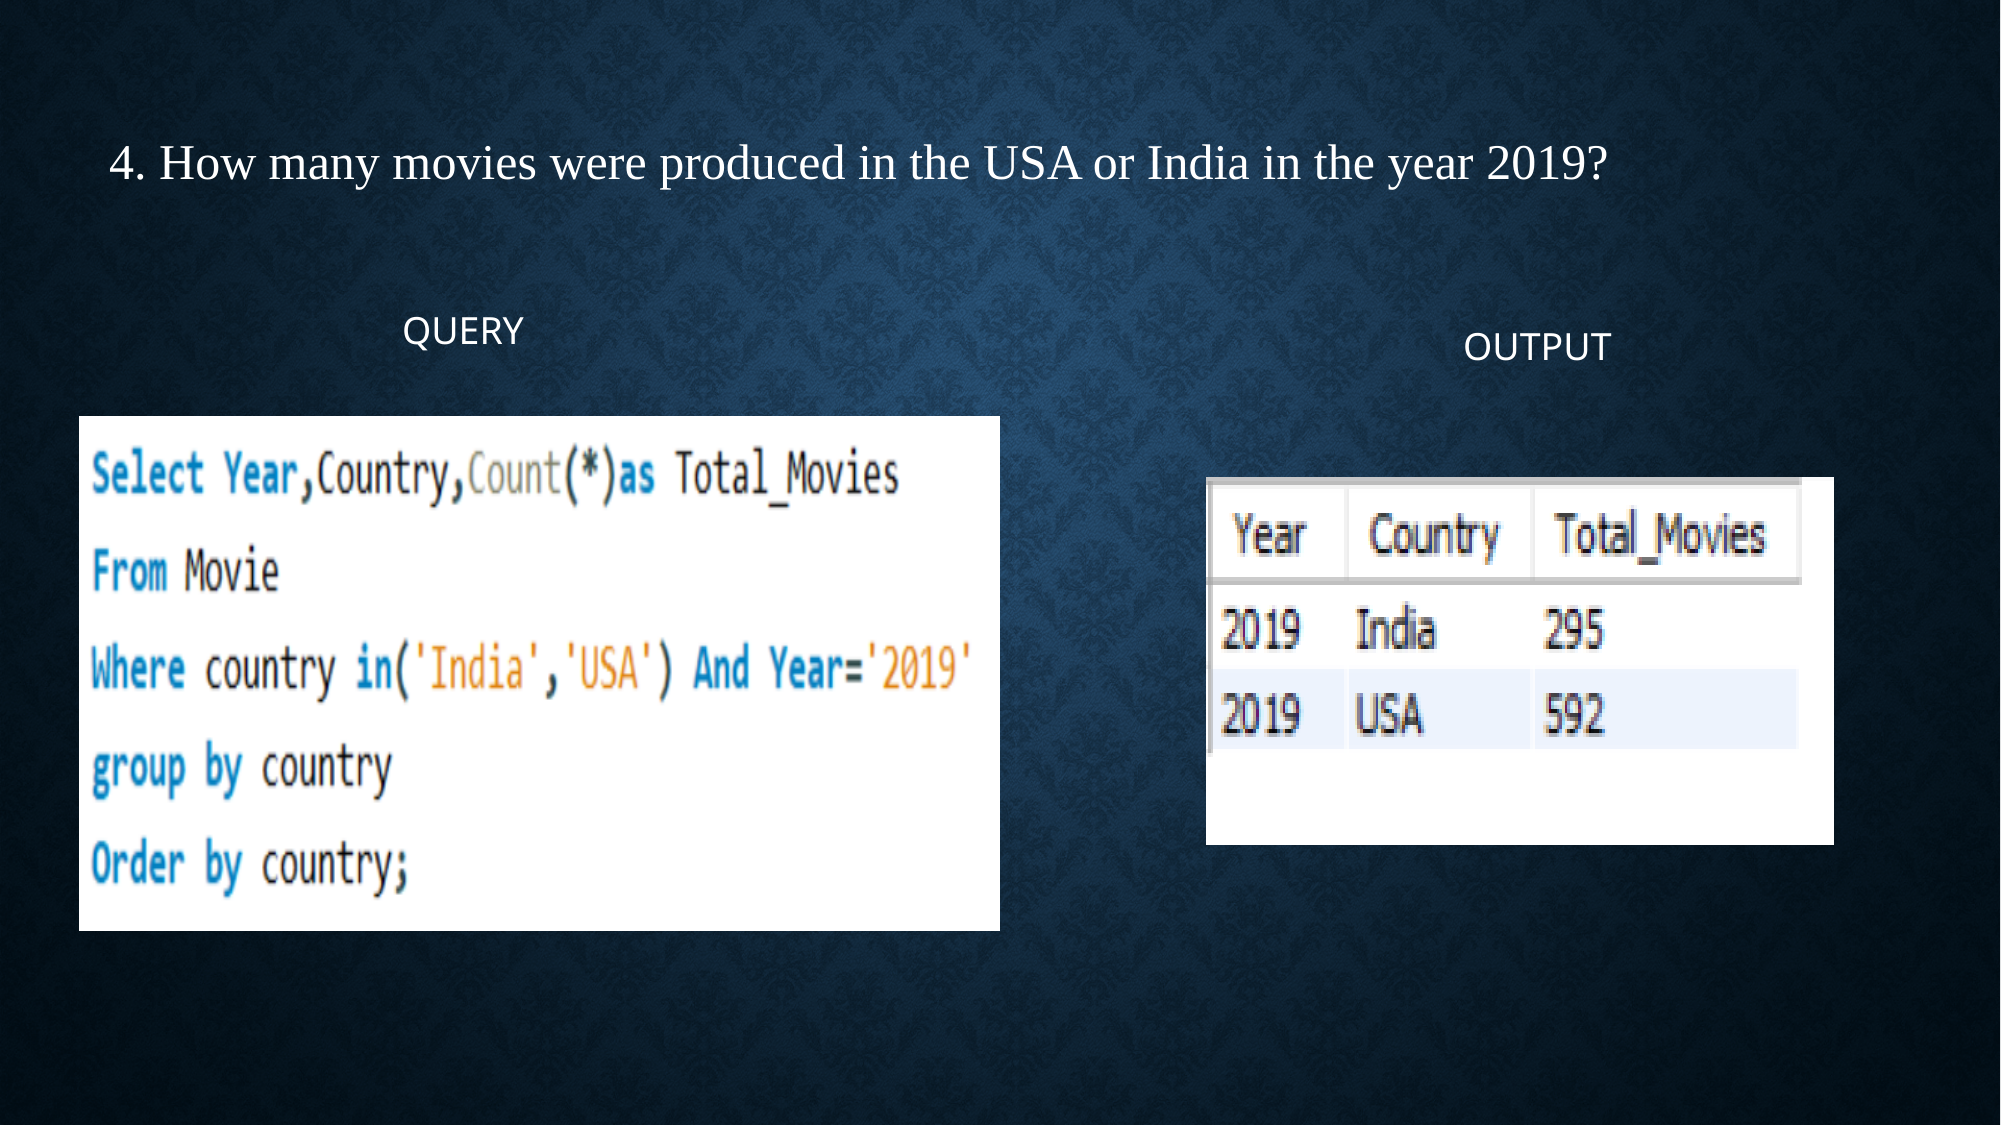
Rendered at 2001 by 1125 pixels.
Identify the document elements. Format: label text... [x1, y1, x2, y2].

text_box 4. How many movies were produced in the USA or India in the year 2019? [94, 117, 1765, 321]
text_box QUERY [387, 299, 637, 360]
picture [1206, 476, 1835, 846]
text_box OUTPUT [1448, 315, 1698, 375]
picture [78, 415, 1001, 932]
